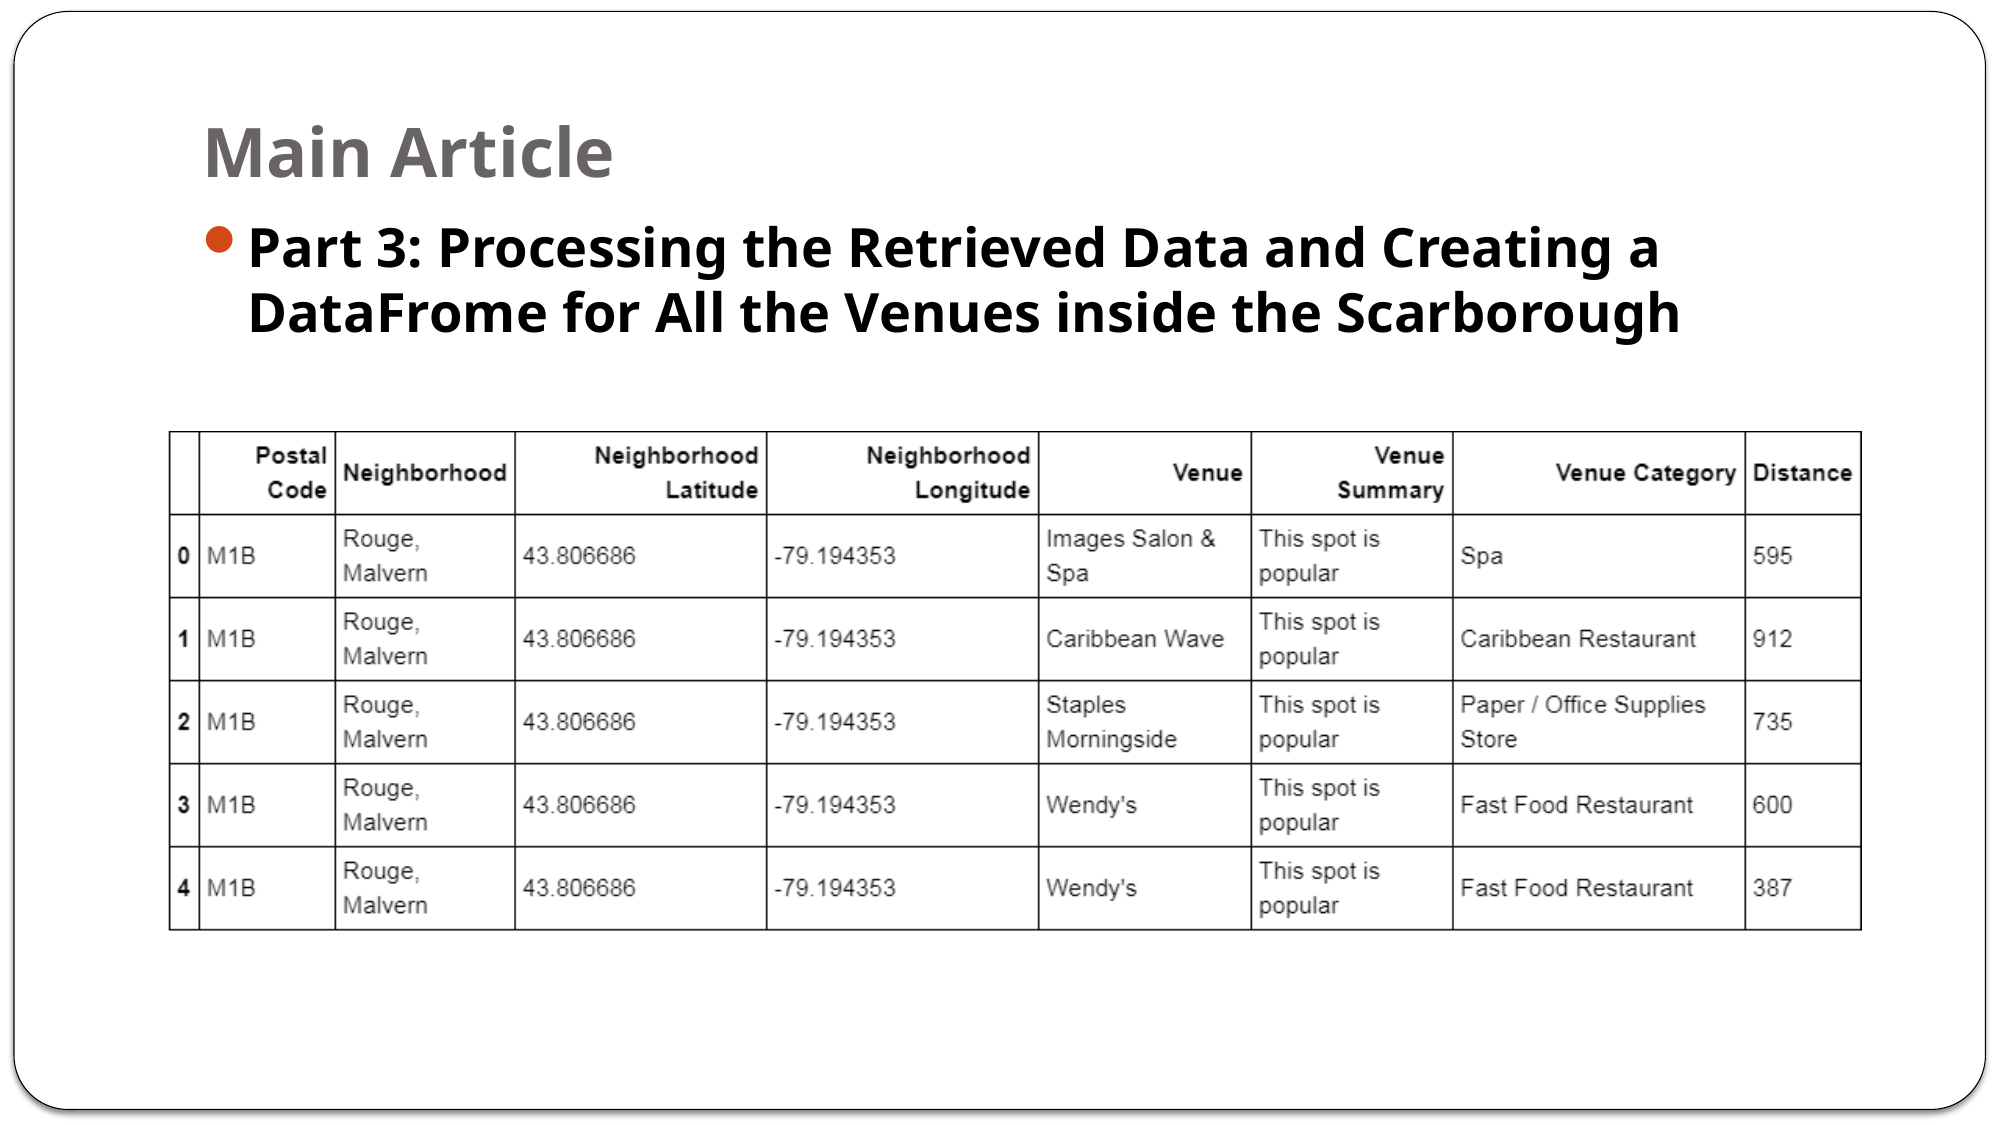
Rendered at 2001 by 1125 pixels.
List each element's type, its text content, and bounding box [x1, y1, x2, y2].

list Part 3: Processing the Retrieved Data and Creating a DataFrome for All the Venues inside the Scarborough [187, 205, 1903, 950]
picture [165, 431, 1862, 934]
title Main Article [187, 101, 1813, 205]
